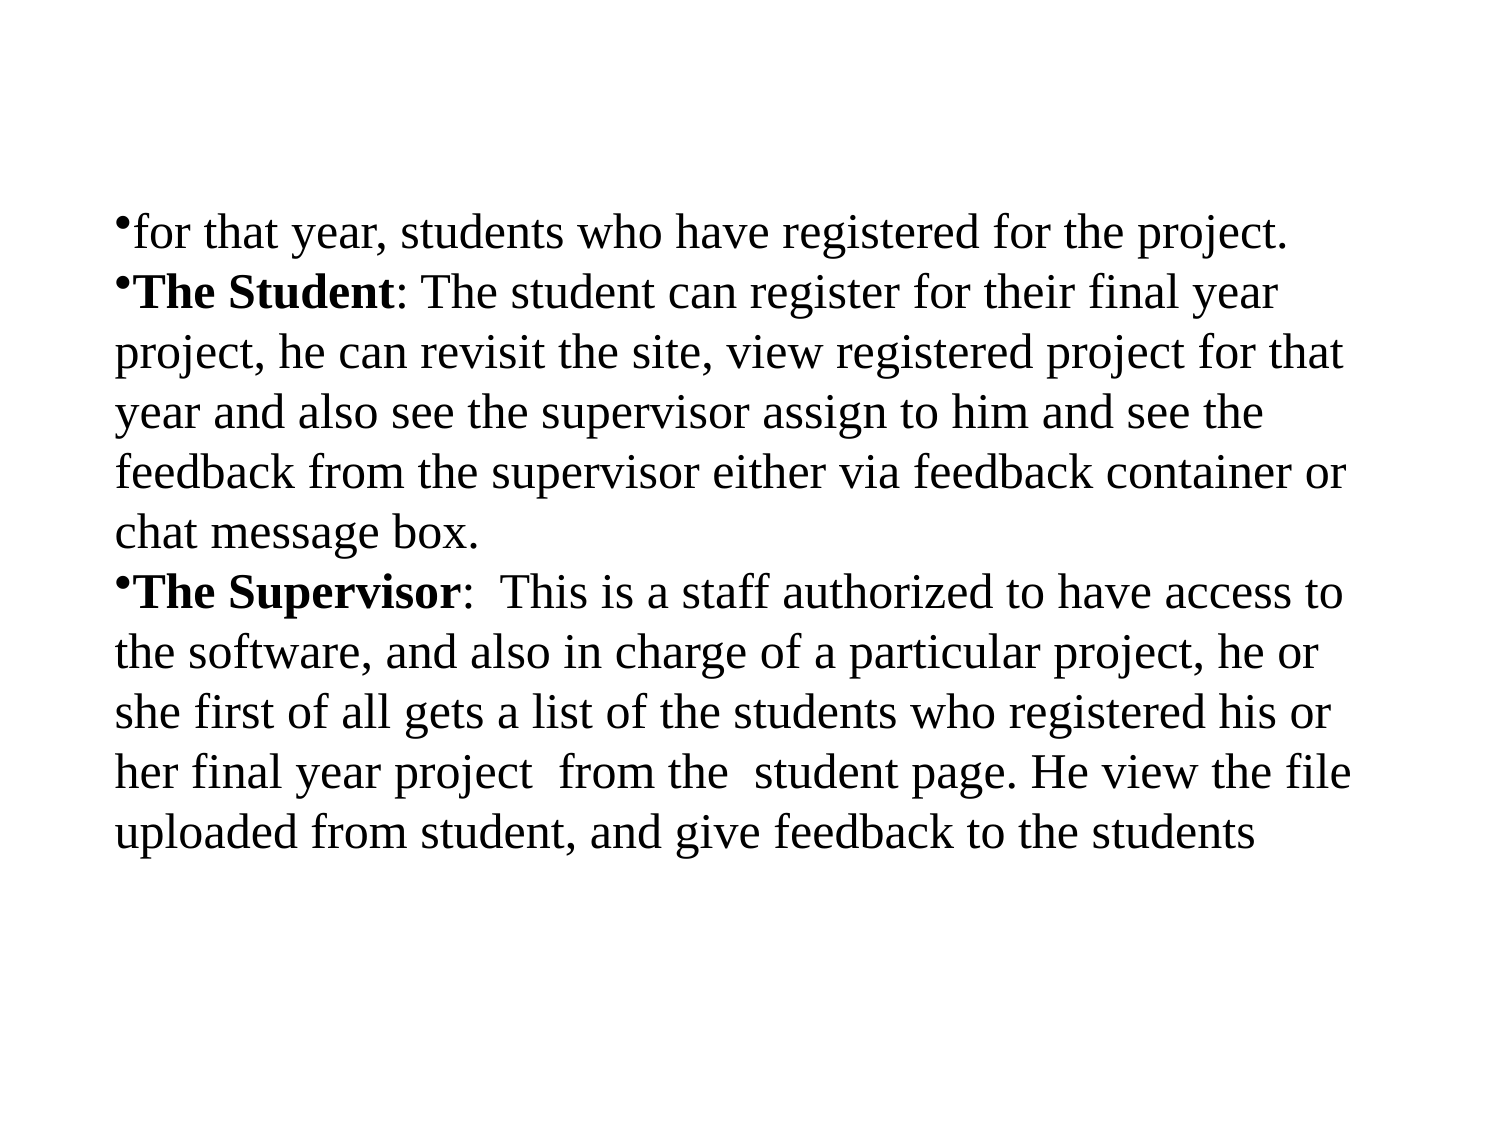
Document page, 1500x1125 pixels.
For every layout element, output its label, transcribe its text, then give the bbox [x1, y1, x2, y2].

text_box for that year, students who have registered for the project. The Student: The student can register for their final year project, he can revisit the site, view registered project for that year and also see the supervisor assign to him and see the feedback from the supervisor either via feedback container or chat message box. The Supervisor: This is a staff authorized to have access to the software, and also in charge of a particular project, he or she first of all gets a list of the students who registered his or her final year project from the student page. He view the file uploaded from student, and give feedback to the students [99, 191, 1375, 927]
